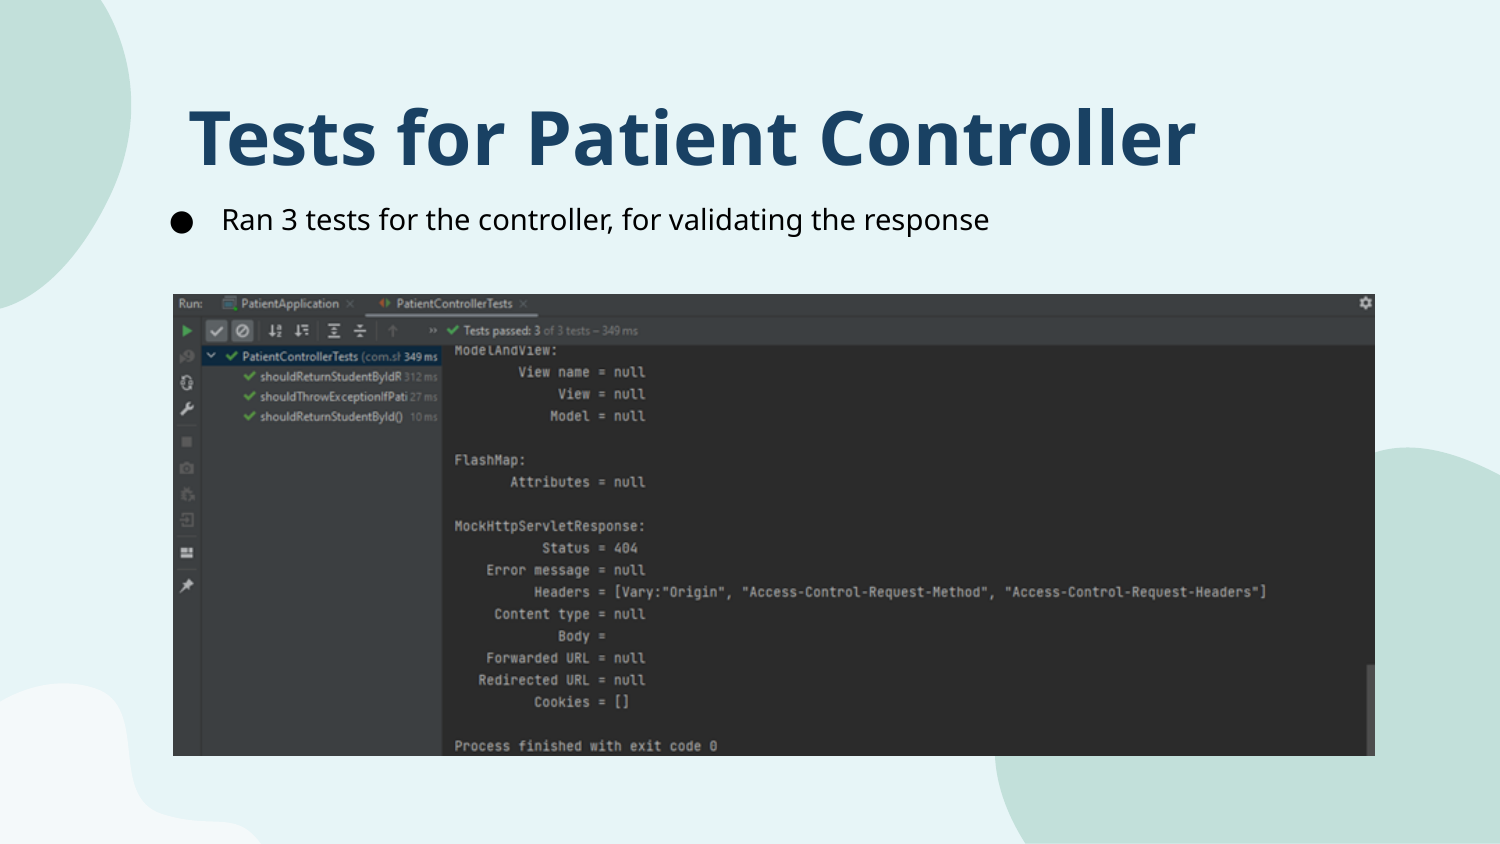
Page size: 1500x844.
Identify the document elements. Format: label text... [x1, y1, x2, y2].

picture [172, 294, 1375, 756]
text_box Ran 3 tests for the controller, for validating the response [131, 186, 1424, 252]
title Tests for Patient Controller [173, 88, 1304, 183]
